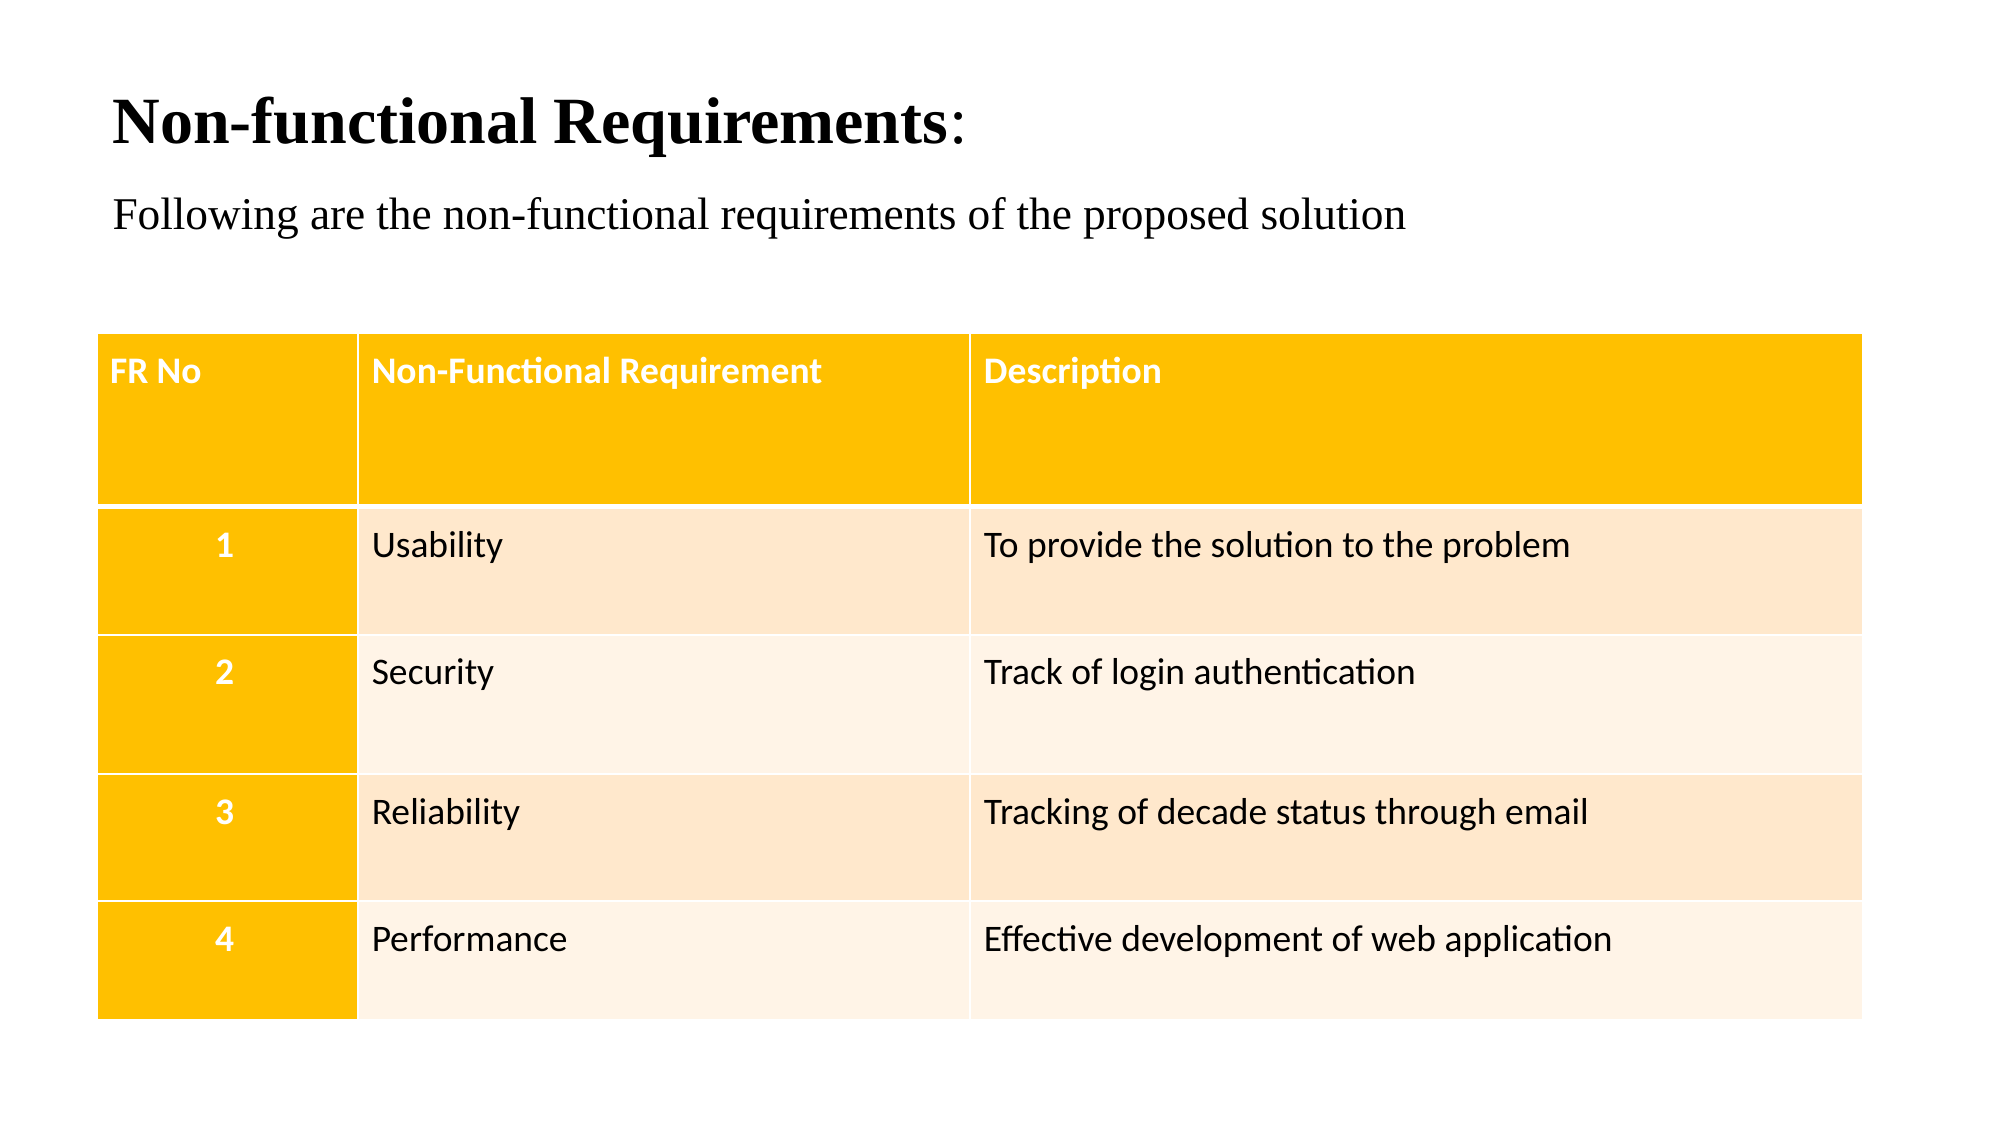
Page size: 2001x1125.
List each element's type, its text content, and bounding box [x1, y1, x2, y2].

table_cell Performance [359, 902, 969, 1019]
table_header FR No [98, 334, 357, 504]
table_cell To provide the solution to the problem [971, 509, 1862, 634]
title Non-functional Requirements: Following are the non-functional requirements of the proposed solution [97, 29, 1823, 248]
table_cell Security [359, 636, 969, 773]
table_header Description [971, 334, 1862, 504]
table_cell 3 [98, 775, 357, 900]
table_cell Effective development of web application [971, 902, 1862, 1019]
table_header Non-Functional Requirement [359, 334, 969, 504]
table_cell Usability [359, 509, 969, 634]
table_cell Reliability [359, 775, 969, 900]
table_cell 2 [98, 636, 357, 773]
table_cell Track of login authentication [971, 636, 1862, 773]
table_cell 4 [98, 902, 357, 1019]
table_cell 1 [98, 509, 357, 634]
table_cell Tracking of decade status through email [971, 775, 1862, 900]
